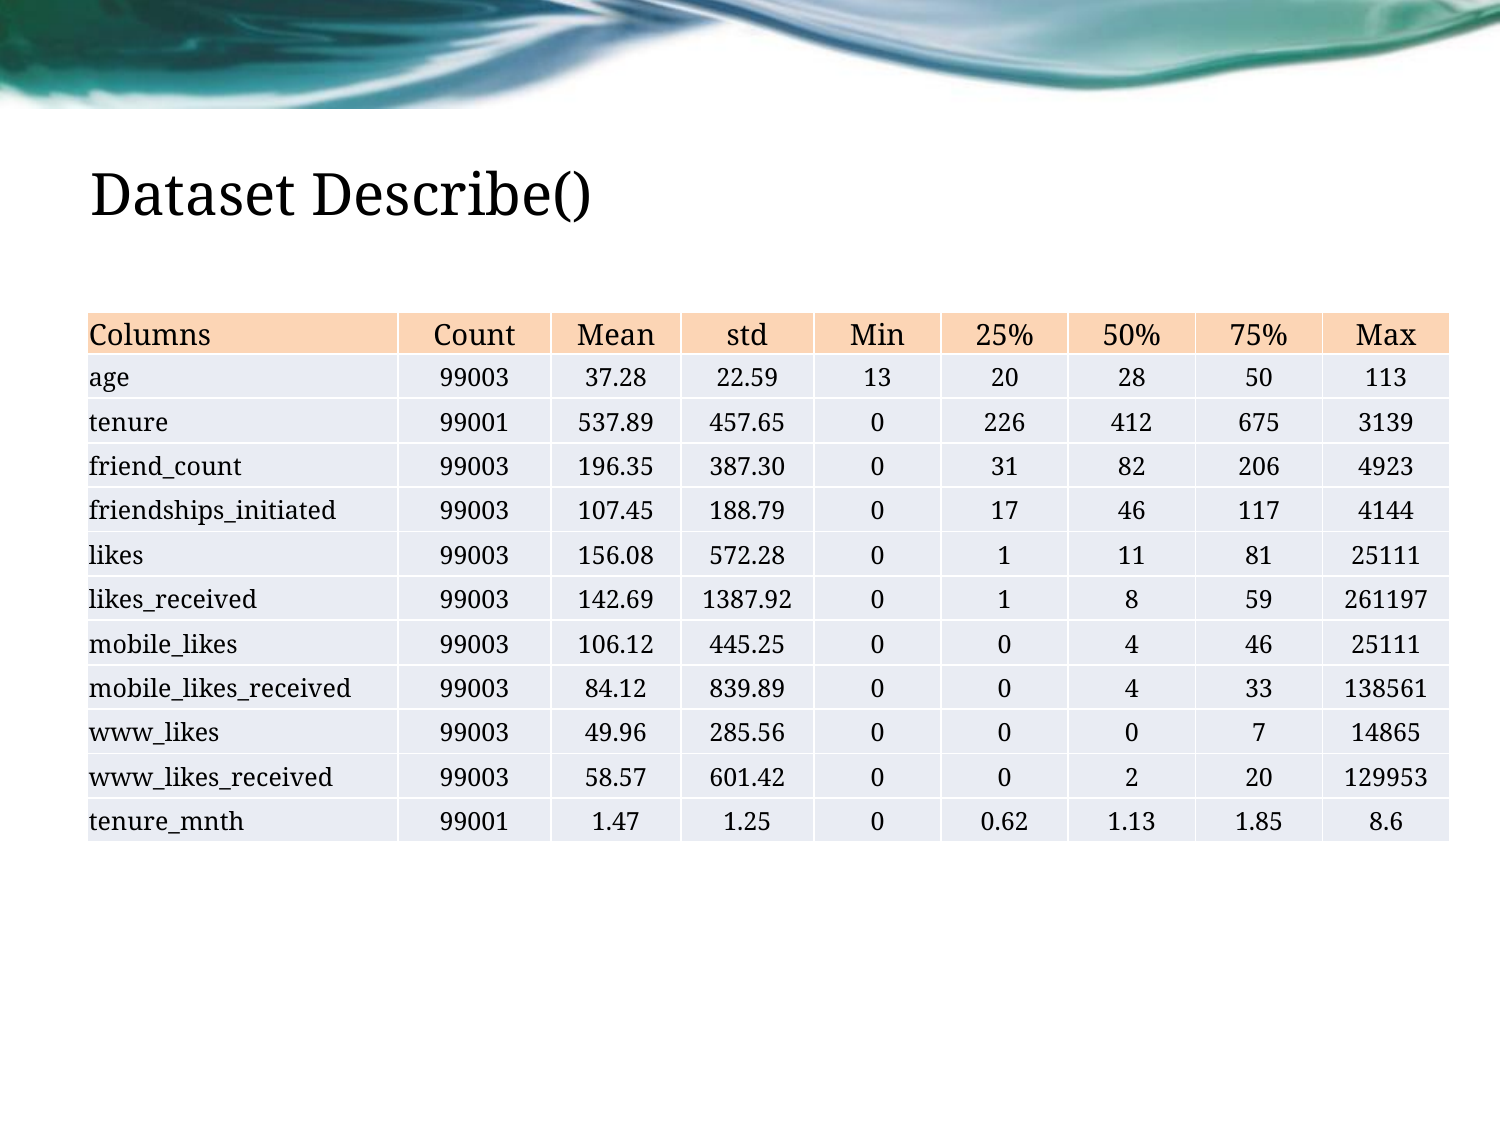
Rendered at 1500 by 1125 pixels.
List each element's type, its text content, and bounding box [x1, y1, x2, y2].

table_cell 572.28 [682, 532, 813, 575]
table_cell www_likes [88, 710, 397, 753]
table_cell 59 [1196, 577, 1322, 619]
table_cell 99003 [399, 754, 550, 797]
table_header Mean [552, 313, 680, 353]
table_cell 0 [815, 444, 940, 486]
table_cell 0 [1069, 710, 1195, 753]
table_cell tenure_mnth [88, 799, 397, 841]
table_cell 0 [942, 621, 1067, 664]
table_cell 113 [1323, 355, 1449, 397]
table_cell 261197 [1323, 577, 1449, 619]
table_cell 0 [942, 754, 1067, 797]
table_cell 196.35 [552, 444, 680, 486]
table_cell 675 [1196, 399, 1322, 442]
table_cell 99003 [399, 444, 550, 486]
table_cell 1.13 [1069, 799, 1195, 841]
table_cell 601.42 [682, 754, 813, 797]
table_cell 0 [815, 532, 940, 575]
table_cell 49.96 [552, 710, 680, 753]
title Dataset Describe() [75, 149, 1425, 300]
table_cell mobile_likes [88, 621, 397, 664]
table_header Columns [88, 313, 397, 353]
table_cell 0.62 [942, 799, 1067, 841]
table_cell 25111 [1323, 621, 1449, 664]
table_cell 226 [942, 399, 1067, 442]
table_cell 11 [1069, 532, 1195, 575]
table_cell 1 [942, 577, 1067, 619]
table_header 50% [1069, 313, 1195, 353]
table_cell 0 [815, 754, 940, 797]
table_cell 4144 [1323, 488, 1449, 531]
table_cell 81 [1196, 532, 1322, 575]
table_cell www_likes_received [88, 754, 397, 797]
table_cell 129953 [1323, 754, 1449, 797]
table_cell tenure [88, 399, 397, 442]
table_cell 1.47 [552, 799, 680, 841]
table_cell 84.12 [552, 666, 680, 708]
table_cell 37.28 [552, 355, 680, 397]
table_cell 117 [1196, 488, 1322, 531]
table_cell 14865 [1323, 710, 1449, 753]
table_cell 106.12 [552, 621, 680, 664]
table_cell 99003 [399, 577, 550, 619]
table_cell 99003 [399, 621, 550, 664]
table_cell 25111 [1323, 532, 1449, 575]
table_cell 99003 [399, 355, 550, 397]
table_header std [682, 313, 813, 353]
table_cell 33 [1196, 666, 1322, 708]
table_cell 0 [815, 799, 940, 841]
table_cell 0 [815, 621, 940, 664]
table_cell 46 [1069, 488, 1195, 531]
table_cell 58.57 [552, 754, 680, 797]
table_cell 0 [815, 488, 940, 531]
table_cell 0 [942, 666, 1067, 708]
table_cell 0 [815, 399, 940, 442]
table_cell 188.79 [682, 488, 813, 531]
table_cell 0 [942, 710, 1067, 753]
table_cell 13 [815, 355, 940, 397]
table_cell 28 [1069, 355, 1195, 397]
table_cell 17 [942, 488, 1067, 531]
table_cell 412 [1069, 399, 1195, 442]
table_cell 1 [942, 532, 1067, 575]
table_cell likes_received [88, 577, 397, 619]
table_cell 99001 [399, 799, 550, 841]
table_cell likes [88, 532, 397, 575]
table_cell 99003 [399, 666, 550, 708]
table_cell 22.59 [682, 355, 813, 397]
table_cell 445.25 [682, 621, 813, 664]
table_header Min [815, 313, 940, 353]
table_cell 285.56 [682, 710, 813, 753]
table_header Max [1323, 313, 1449, 353]
table_cell 0 [815, 710, 940, 753]
table_cell 99003 [399, 532, 550, 575]
table_cell 138561 [1323, 666, 1449, 708]
table_cell age [88, 355, 397, 397]
table_cell 2 [1069, 754, 1195, 797]
table_cell mobile_likes_received [88, 666, 397, 708]
table_cell 82 [1069, 444, 1195, 486]
picture [0, 0, 1500, 109]
table_cell 20 [1196, 754, 1322, 797]
table_header 75% [1196, 313, 1322, 353]
table_cell 206 [1196, 444, 1322, 486]
table_cell 46 [1196, 621, 1322, 664]
table_cell friendships_initiated [88, 488, 397, 531]
table_cell 156.08 [552, 532, 680, 575]
table_cell 7 [1196, 710, 1322, 753]
table_cell 142.69 [552, 577, 680, 619]
table_cell 20 [942, 355, 1067, 397]
table_cell 99003 [399, 710, 550, 753]
table_cell 99003 [399, 488, 550, 531]
table_cell 31 [942, 444, 1067, 486]
table_cell 4923 [1323, 444, 1449, 486]
table_cell 8 [1069, 577, 1195, 619]
table_cell 1.85 [1196, 799, 1322, 841]
table_cell 0 [815, 577, 940, 619]
table_header 25% [942, 313, 1067, 353]
table_cell friend_count [88, 444, 397, 486]
table_cell 1.25 [682, 799, 813, 841]
table_cell 457.65 [682, 399, 813, 442]
table_cell 4 [1069, 666, 1195, 708]
table_cell 50 [1196, 355, 1322, 397]
table_cell 387.30 [682, 444, 813, 486]
table_cell 537.89 [552, 399, 680, 442]
table_cell 8.6 [1323, 799, 1449, 841]
table_cell 99001 [399, 399, 550, 442]
table_cell 3139 [1323, 399, 1449, 442]
table_cell 4 [1069, 621, 1195, 664]
table_cell 839.89 [682, 666, 813, 708]
table_header Count [399, 313, 550, 353]
table_cell 107.45 [552, 488, 680, 531]
table_cell 0 [815, 666, 940, 708]
table_cell 1387.92 [682, 577, 813, 619]
